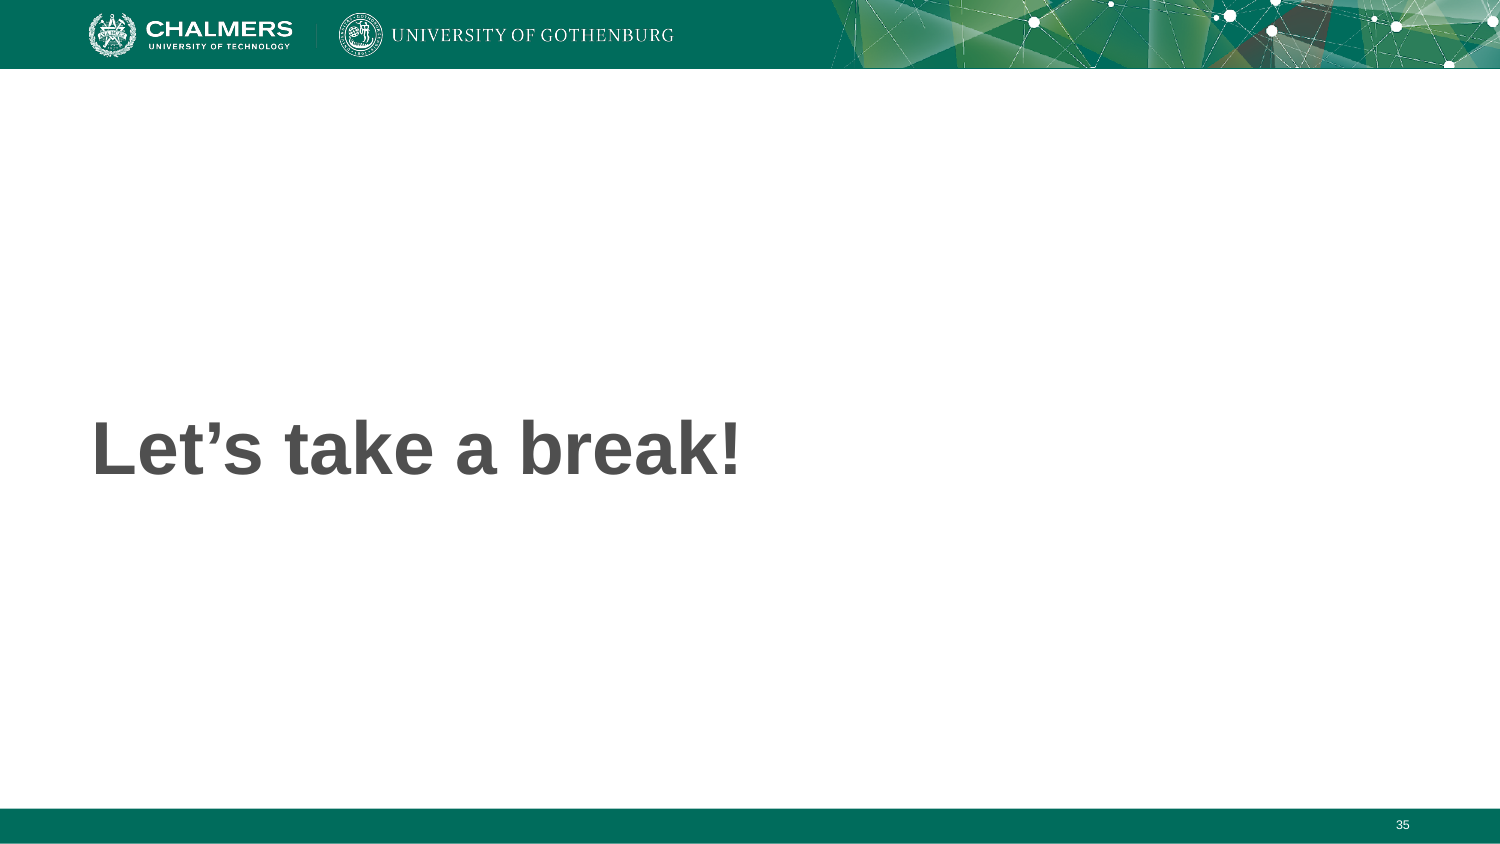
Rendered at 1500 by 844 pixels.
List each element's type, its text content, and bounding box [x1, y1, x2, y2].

slide_number ‹#› [1074, 809, 1425, 844]
title Let’s take a break! [76, 100, 1426, 789]
picture [759, 0, 1500, 68]
picture [64, 0, 696, 85]
